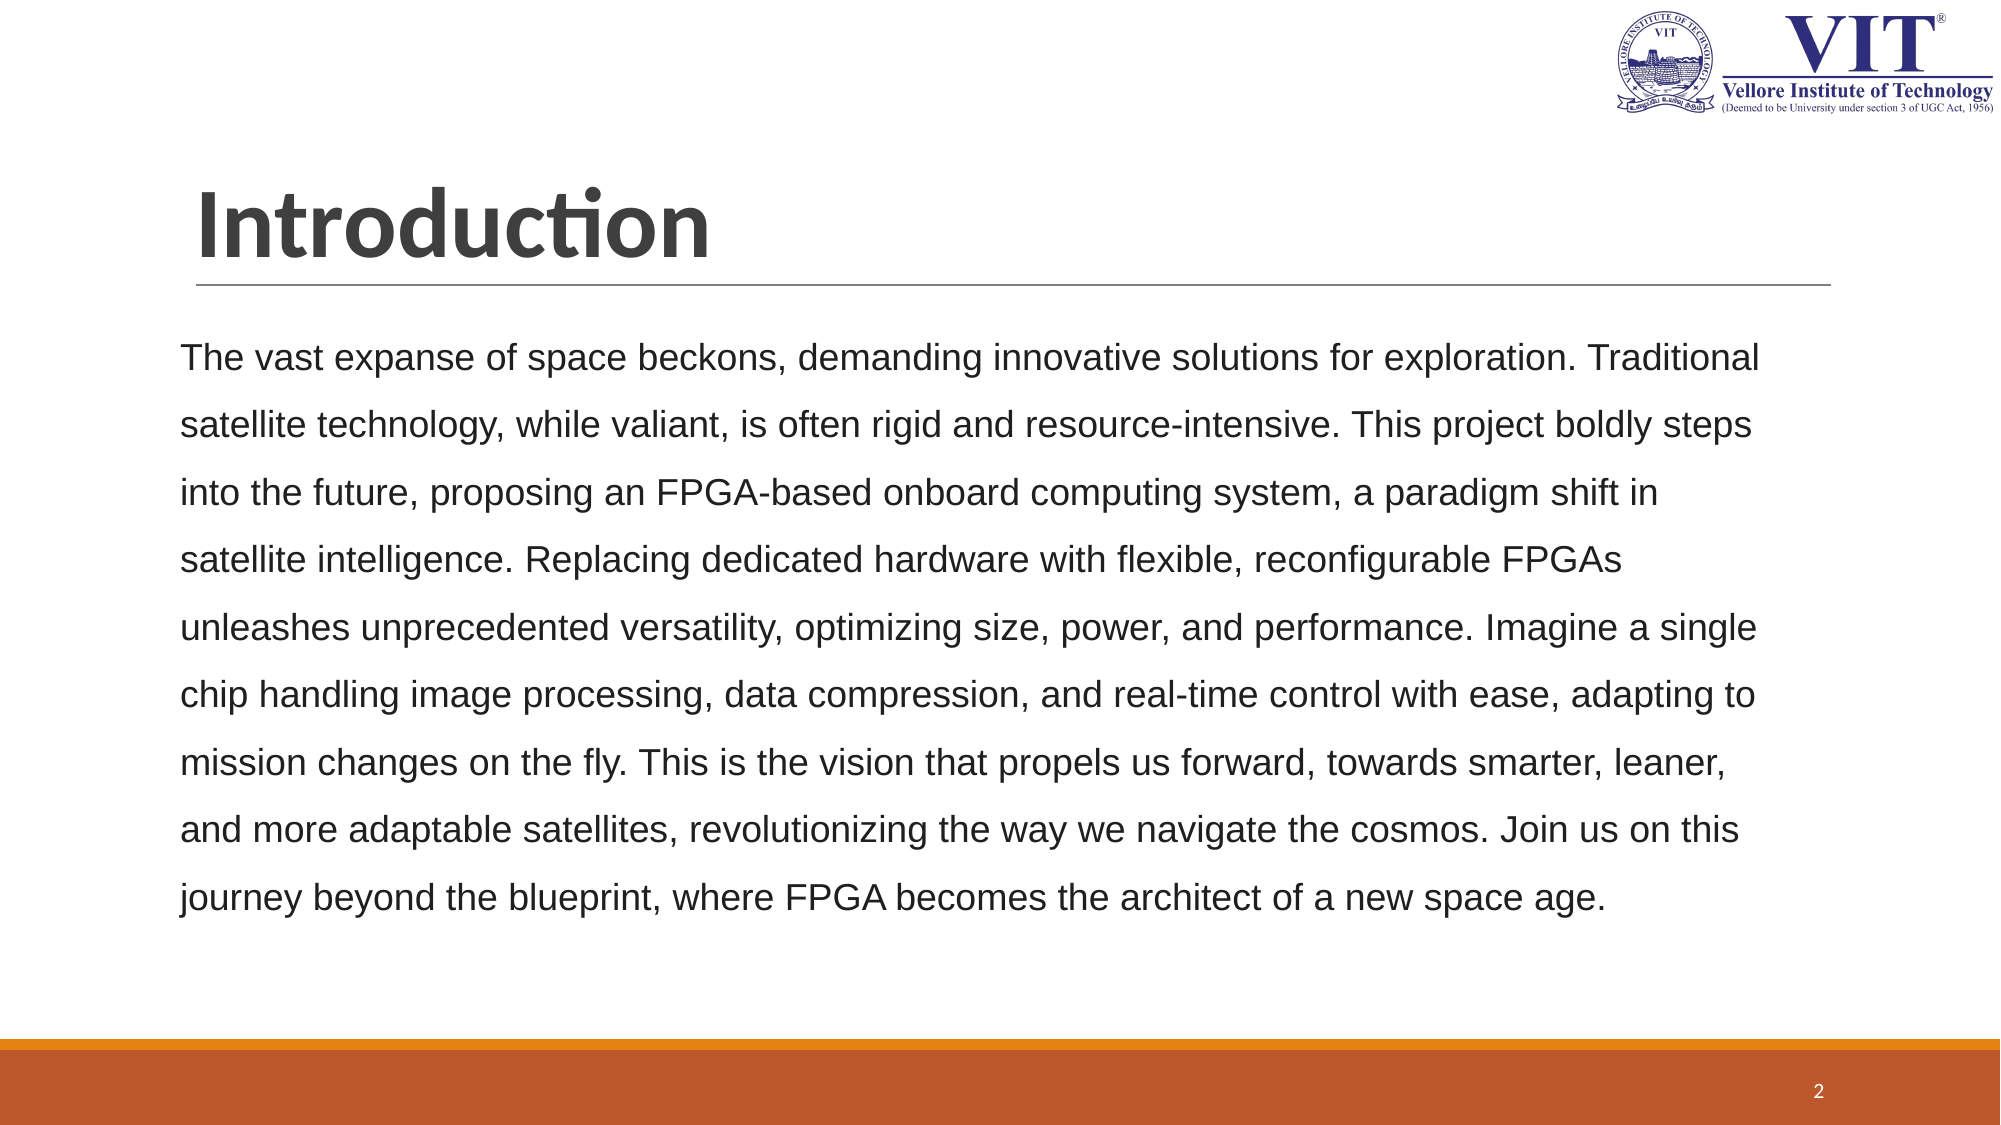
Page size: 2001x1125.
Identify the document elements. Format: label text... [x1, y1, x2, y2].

slide_number ‹#› [1624, 1059, 1840, 1120]
title Introduction [180, 47, 1830, 285]
list The vast expanse of space beckons, demanding innovative solutions for exploration. Traditional satellite technology, while valiant, is often rigid and resource-intensive. This project boldly steps into the future, proposing an FPGA-based onboard computing system, a paradigm shift in satellite intelligence. Replacing dedicated hardware with flexible, reconfigurable FPGAs unleashes unprecedented versatility, optimizing size, power, and performance. Imagine a single chip handling image processing, data compression, and real-time control with ease, adapting to mission changes on the fly. This is the vision that propels us forward, towards smarter, leaner, and more adaptable satellites, revolutionizing the way we navigate the cosmos. Join us on this journey beyond the blueprint, where FPGA becomes the architect of a new space age. [180, 302, 1830, 963]
picture [1617, 9, 1993, 114]
